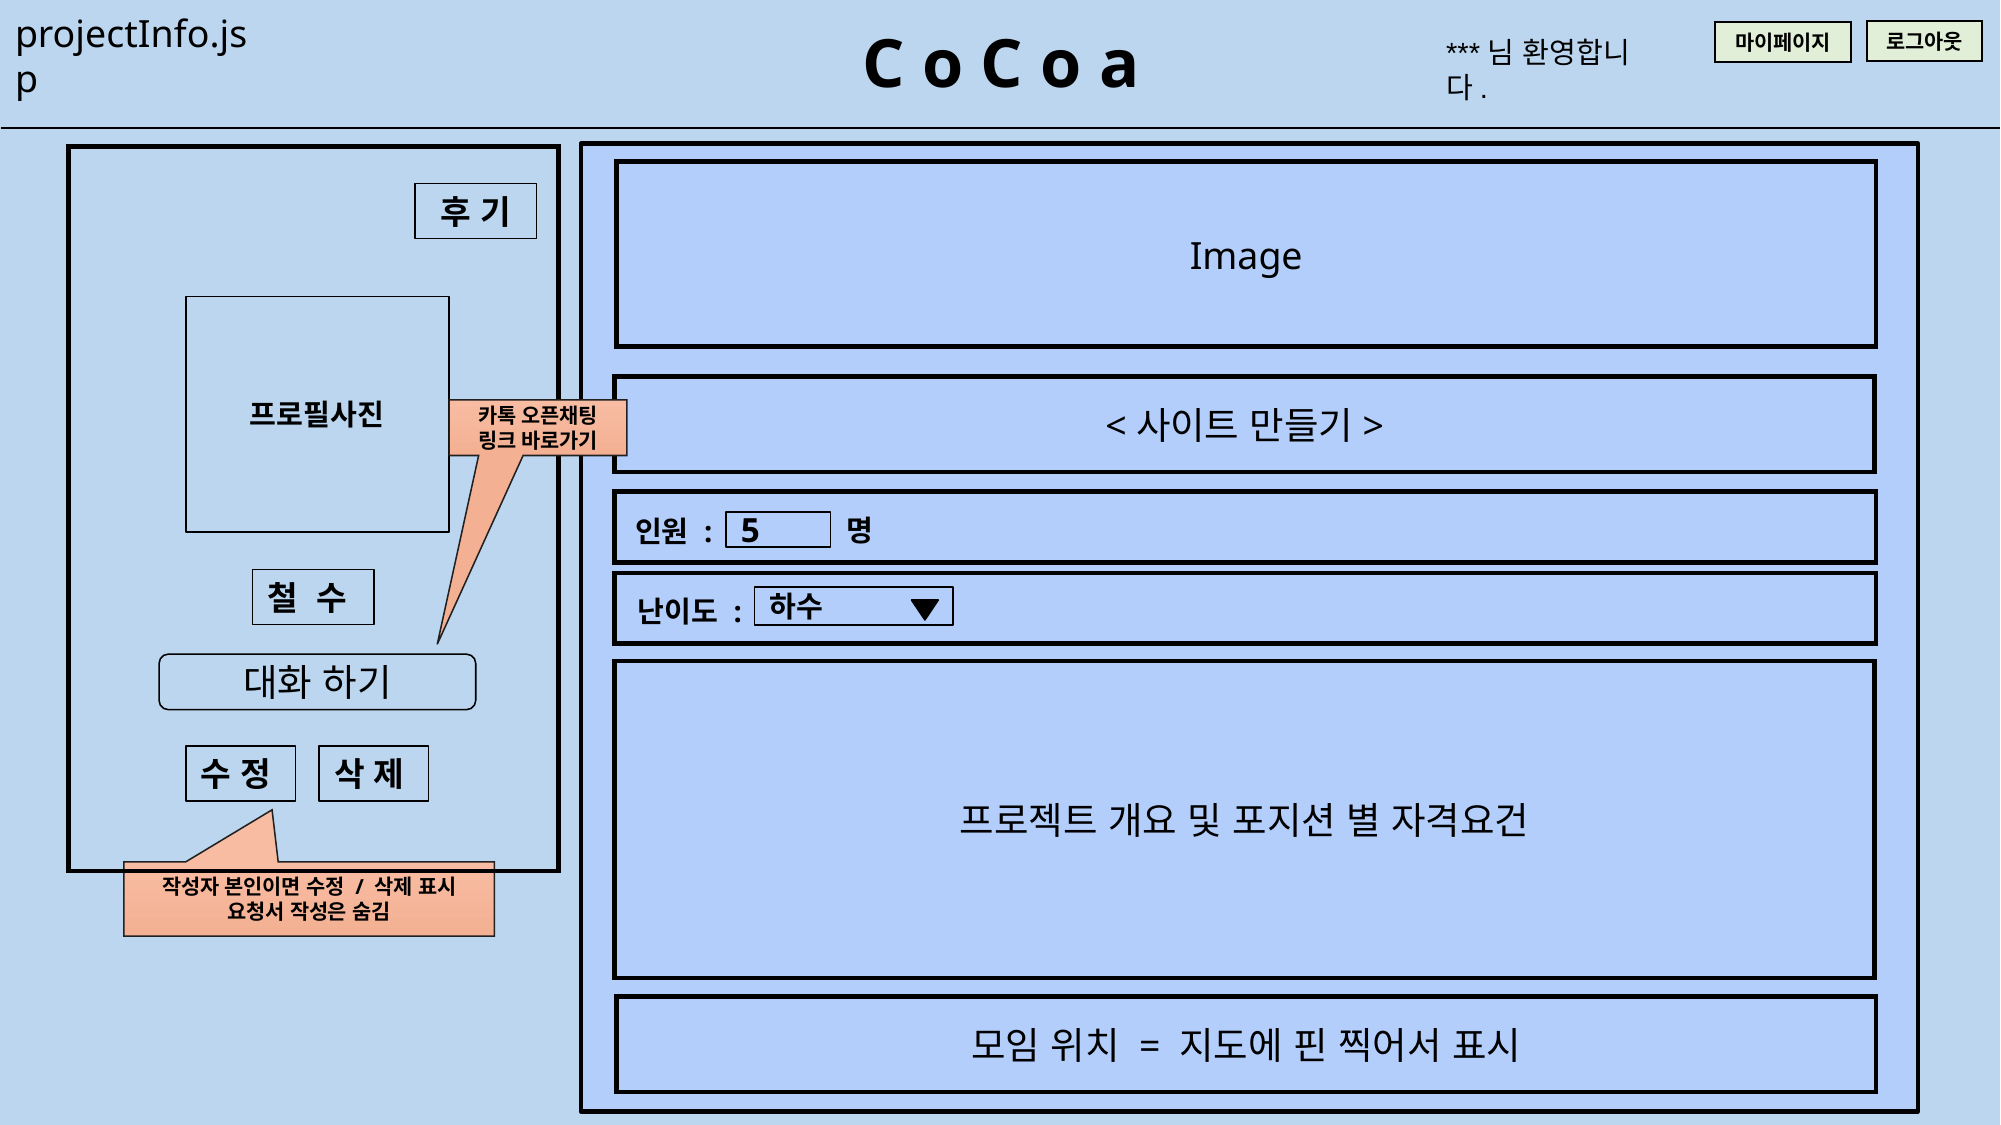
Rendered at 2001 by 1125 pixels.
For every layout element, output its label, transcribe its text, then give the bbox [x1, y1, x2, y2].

text_box [68, 146, 559, 871]
text_box 마이페이지 [1715, 21, 1851, 62]
text_box 프로필사진 [185, 296, 449, 533]
text_box [911, 600, 939, 620]
text_box [579, 141, 1920, 1114]
text_box <사이트 만들기> [614, 376, 1875, 472]
text_box 모임 위치 = 지도에 핀 찍어서 표시 [616, 996, 1877, 1093]
text_box [614, 573, 1877, 644]
text_box 프로젝트 개요 및 포지션 별 자격요건 [614, 660, 1875, 978]
text_box [614, 491, 1877, 563]
text_box projectInfo.jsp [0, 3, 277, 108]
text_box 카톡 오픈채팅 링크 바로가기 [437, 399, 627, 645]
text_box C o C o a [757, 13, 1245, 109]
text_box 작성자 본인이면 수정 / 삭제 표시 요청서 작성은 숨김 [123, 871, 495, 937]
text_box 로그아웃 [1867, 21, 1982, 61]
text_box 명 [831, 504, 888, 555]
text_box 철 수 [252, 569, 374, 625]
text_box 후 기 [415, 183, 537, 239]
text_box ***님 환영합니다. [1431, 27, 1688, 112]
text_box Image [616, 161, 1877, 347]
